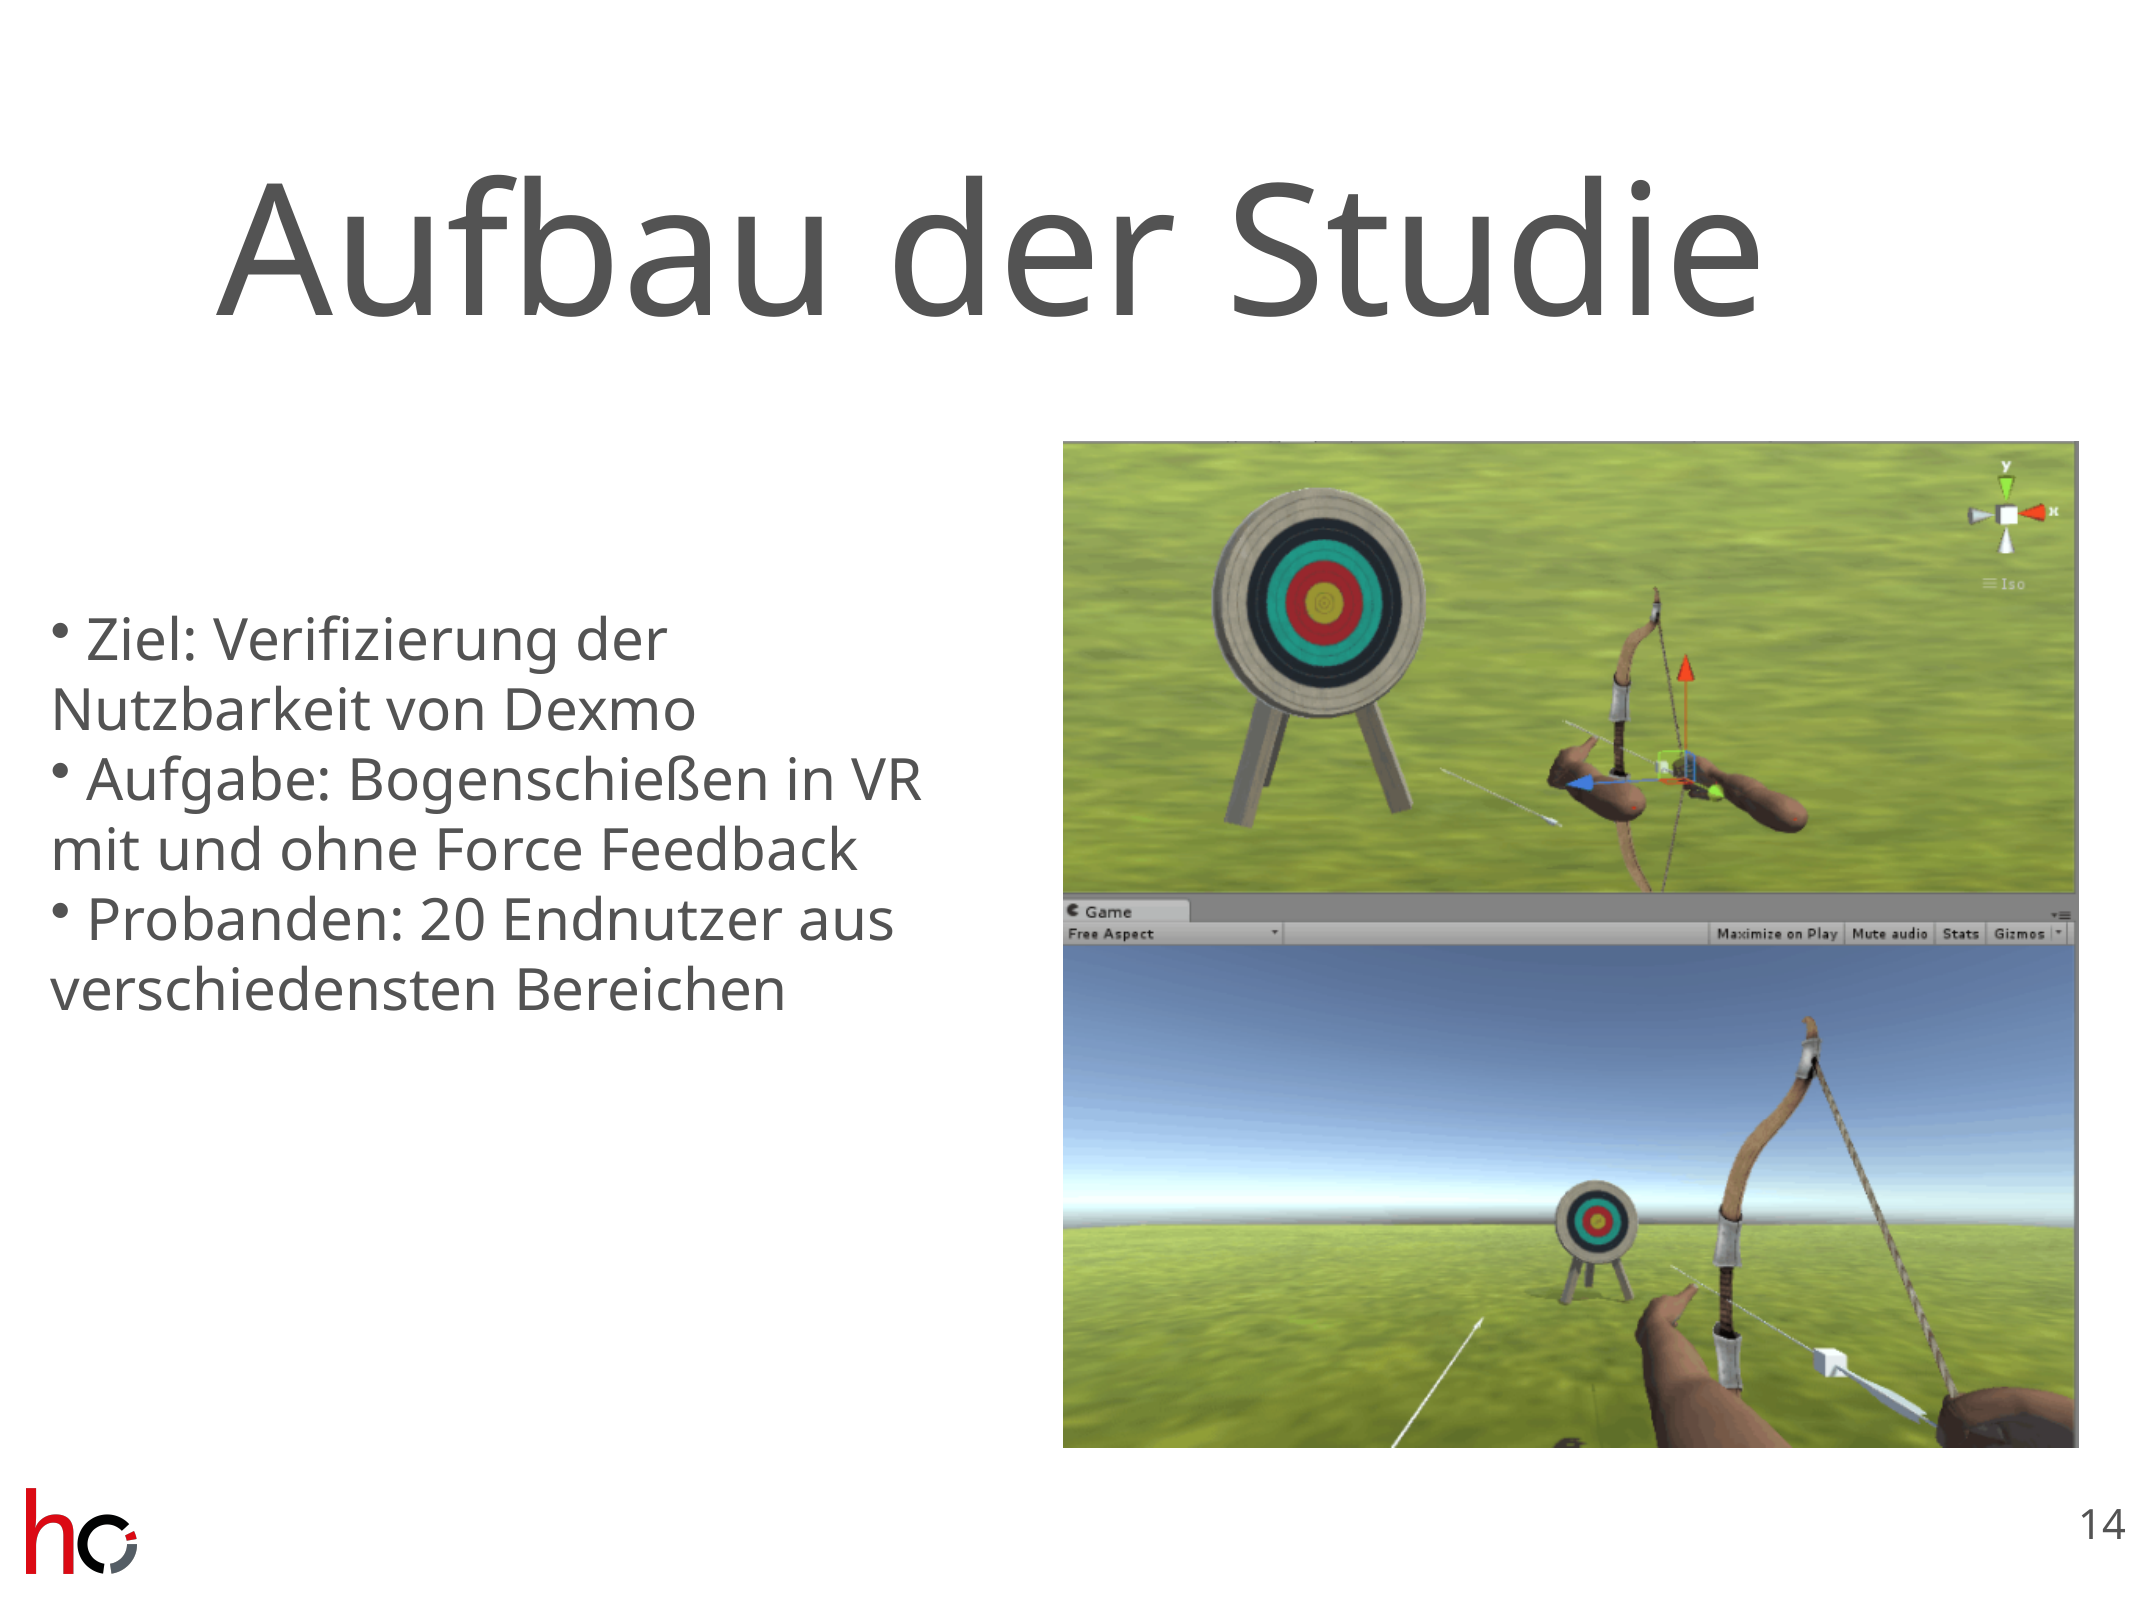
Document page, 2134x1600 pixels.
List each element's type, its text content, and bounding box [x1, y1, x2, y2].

text_box Ziel: Verifizierung der Nutzbarkeit von Dexmo Aufgabe: Bogenschießen in VR mit und ohne Force Feedback Probanden: 20 Endnutzer aus verschiedensten Bereichen [42, 594, 1002, 1031]
picture [1063, 441, 2079, 1449]
slide_number 14 [2077, 1497, 2127, 1570]
title Aufbau der Studie [207, 41, 1953, 443]
picture [26, 1474, 137, 1590]
